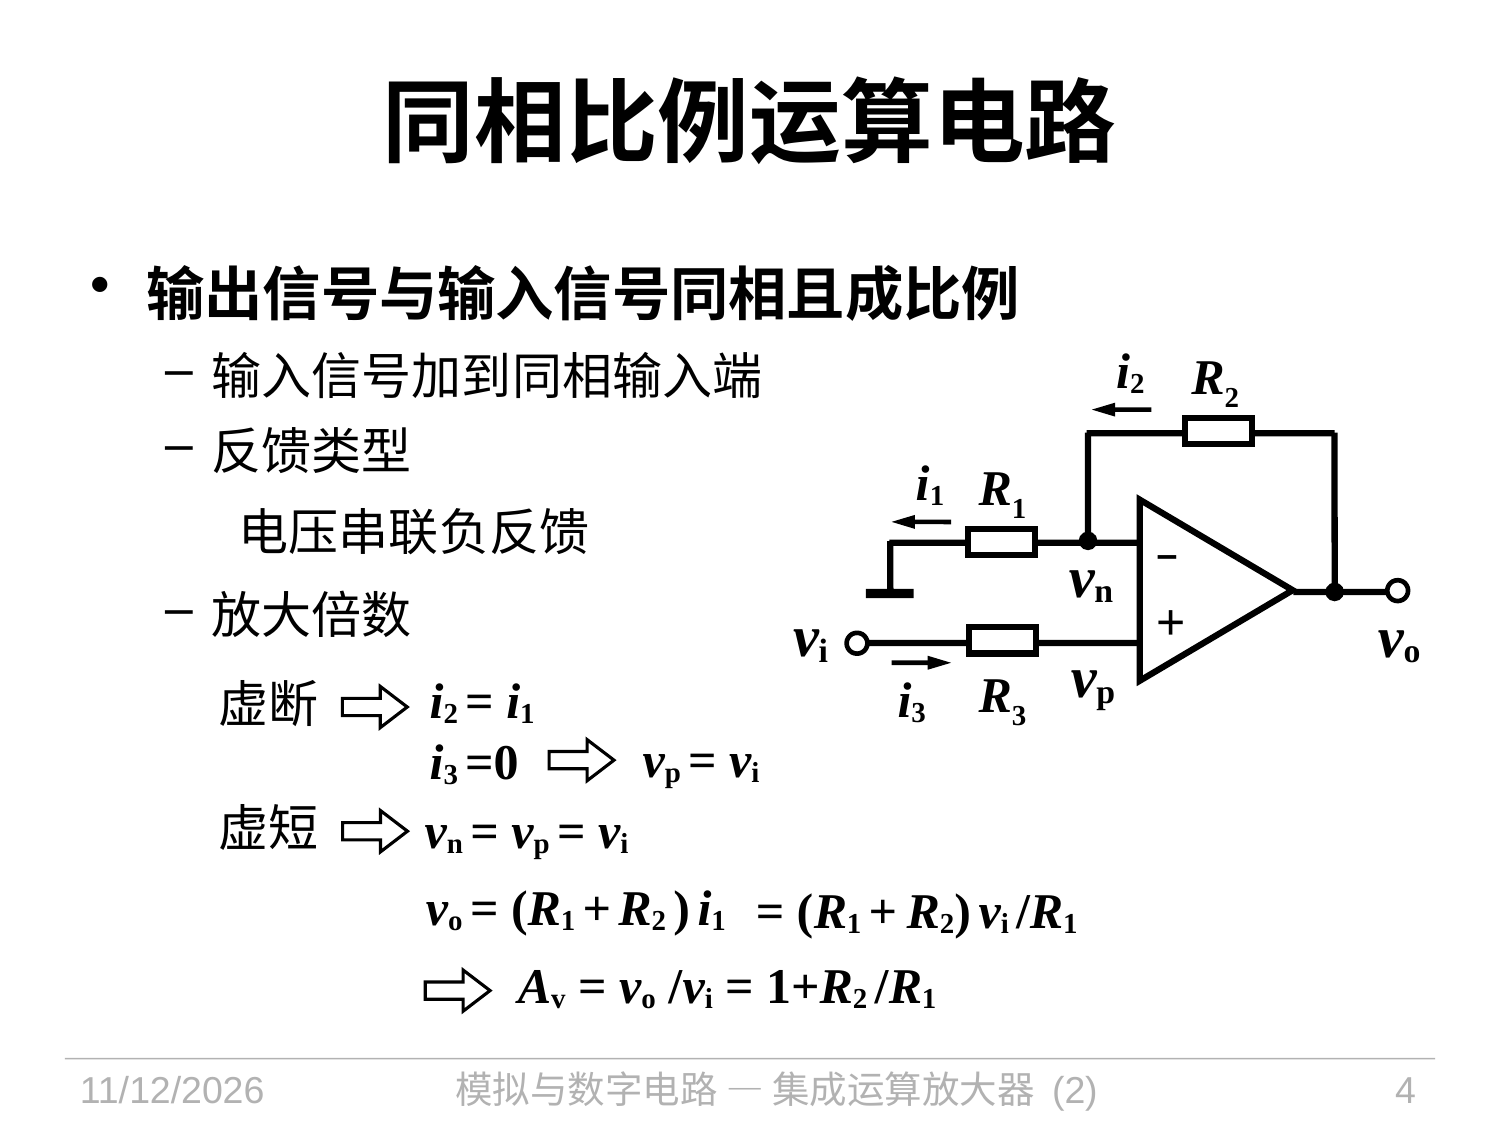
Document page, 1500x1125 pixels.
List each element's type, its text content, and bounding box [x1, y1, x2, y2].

text_box [549, 739, 614, 781]
text_box vp = vi [642, 727, 760, 789]
text_box i2 = i1 i3 =0 [429, 668, 548, 791]
slide_number 4 [1230, 1058, 1431, 1125]
text_box vi [792, 597, 829, 669]
text_box vo [1377, 598, 1421, 670]
text_box [1184, 417, 1252, 445]
text_box Av = vo /vi = 1+R2 /R1 [502, 946, 952, 1022]
text_box [1328, 432, 1341, 599]
text_box 电压串联负反馈 [224, 493, 604, 569]
text_box [846, 632, 868, 654]
text_box R2 [1191, 344, 1240, 413]
text_box vo = (R1 + R2 ) i1 [425, 875, 727, 937]
text_box = (R1 + R2) vi /R1 [741, 871, 1093, 947]
text_box [342, 810, 408, 852]
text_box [1139, 499, 1293, 681]
title 同相比例运算电路 [75, 24, 1425, 213]
list 输出信号与输入信号同相且成比例 输入信号加到同相输入端 反馈类型 放大倍数 [75, 249, 1069, 1047]
text_box [1387, 580, 1409, 602]
text_box vn = vp = vi [424, 798, 642, 860]
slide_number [64, 1058, 348, 1125]
text_box [342, 686, 408, 728]
text_box 虚短 [203, 789, 334, 865]
text_box [425, 970, 491, 1012]
footer 模拟与数字电路 — 集成运算放大器 (2) [373, 1058, 1179, 1125]
text_box 虚断 [203, 665, 334, 741]
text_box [891, 337, 1152, 729]
